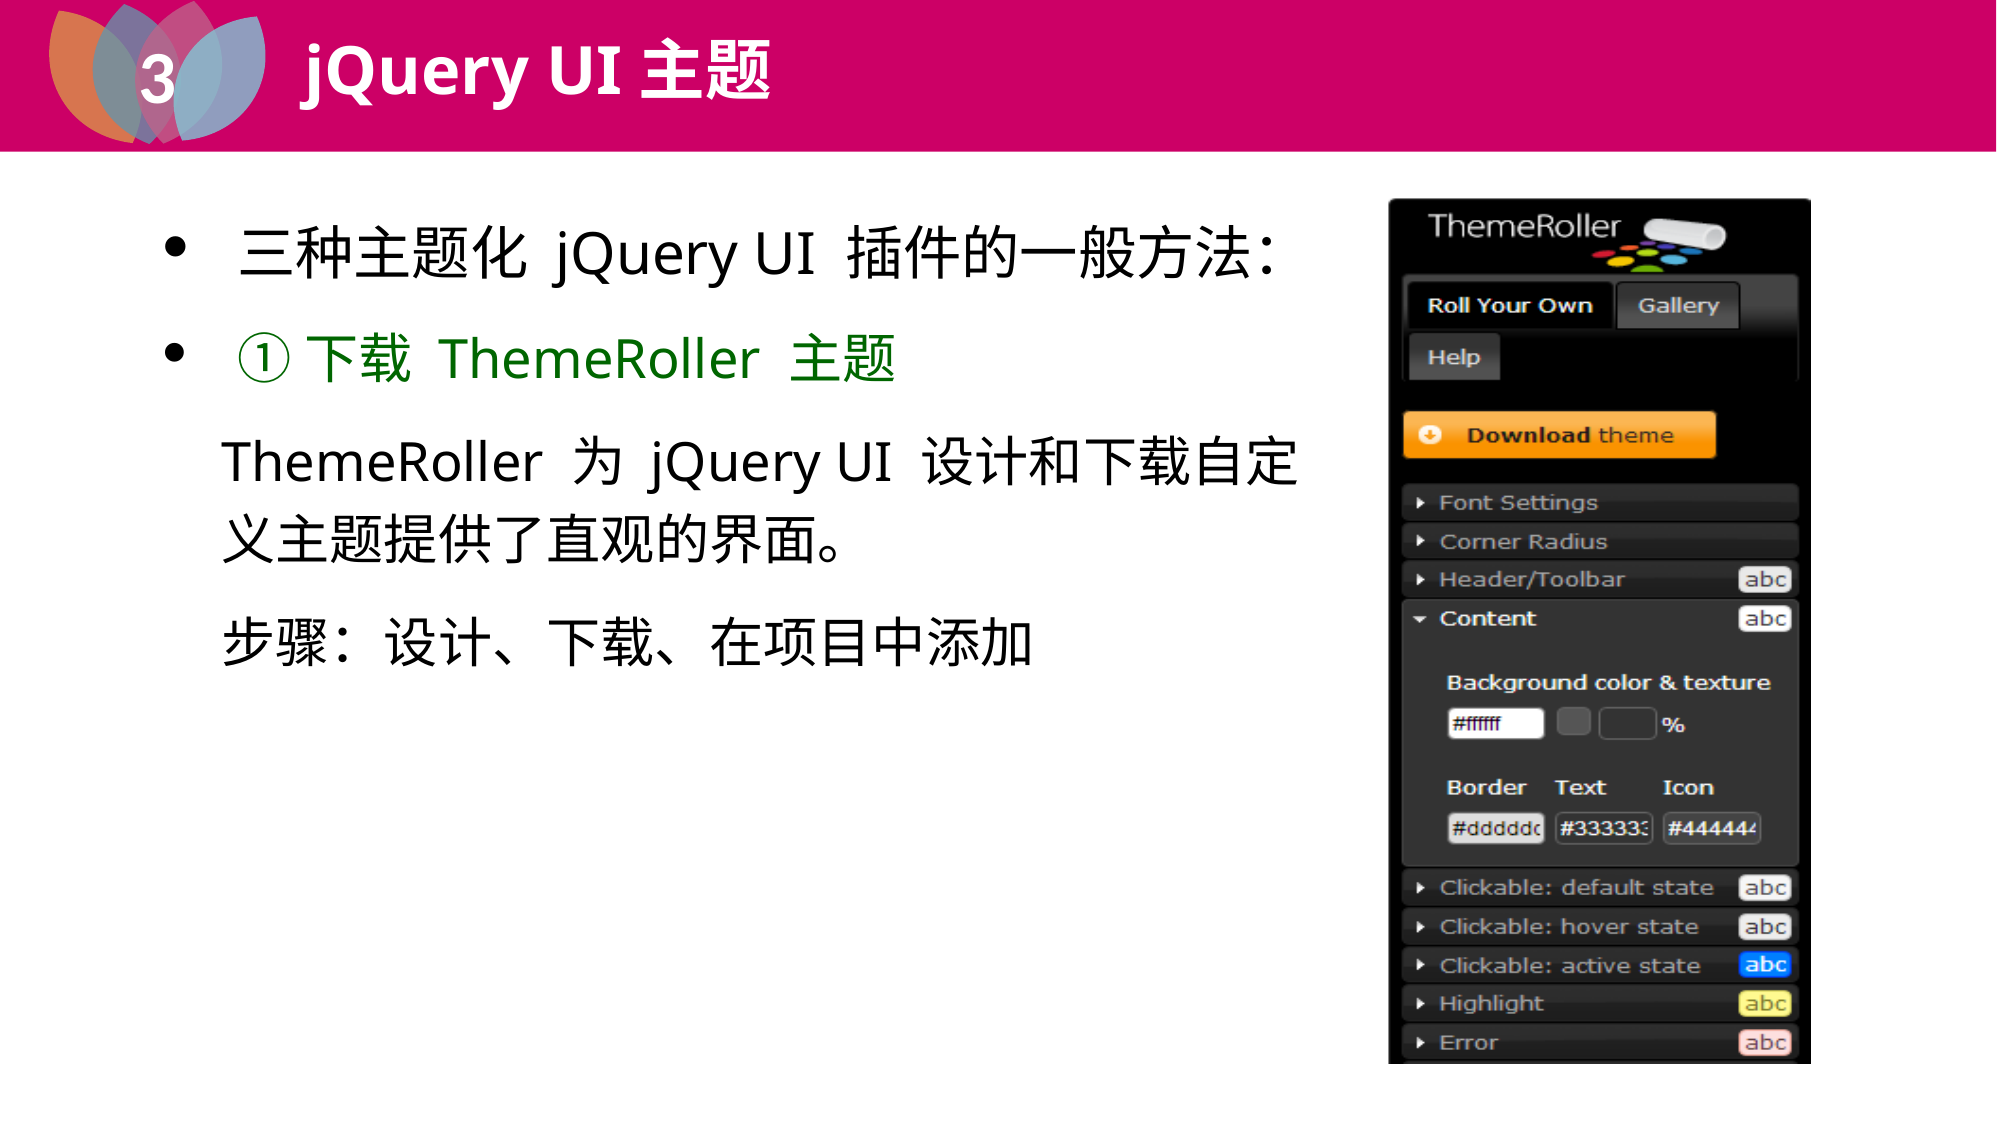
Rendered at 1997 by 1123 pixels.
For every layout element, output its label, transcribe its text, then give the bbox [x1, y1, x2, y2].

text_box 三种主题化 jQuery UI 插件的一般方法： ①下载 ThemeRoller 主题 ThemeRoller 为 jQuery UI 设计和下载自定义主题提供了直观的界面。 步骤：设计、下载、在项目中添加 [147, 194, 1341, 681]
text_box 3 [123, 20, 195, 126]
picture [1387, 194, 1811, 1064]
text_box jQuery UI主题 [289, 20, 1105, 116]
